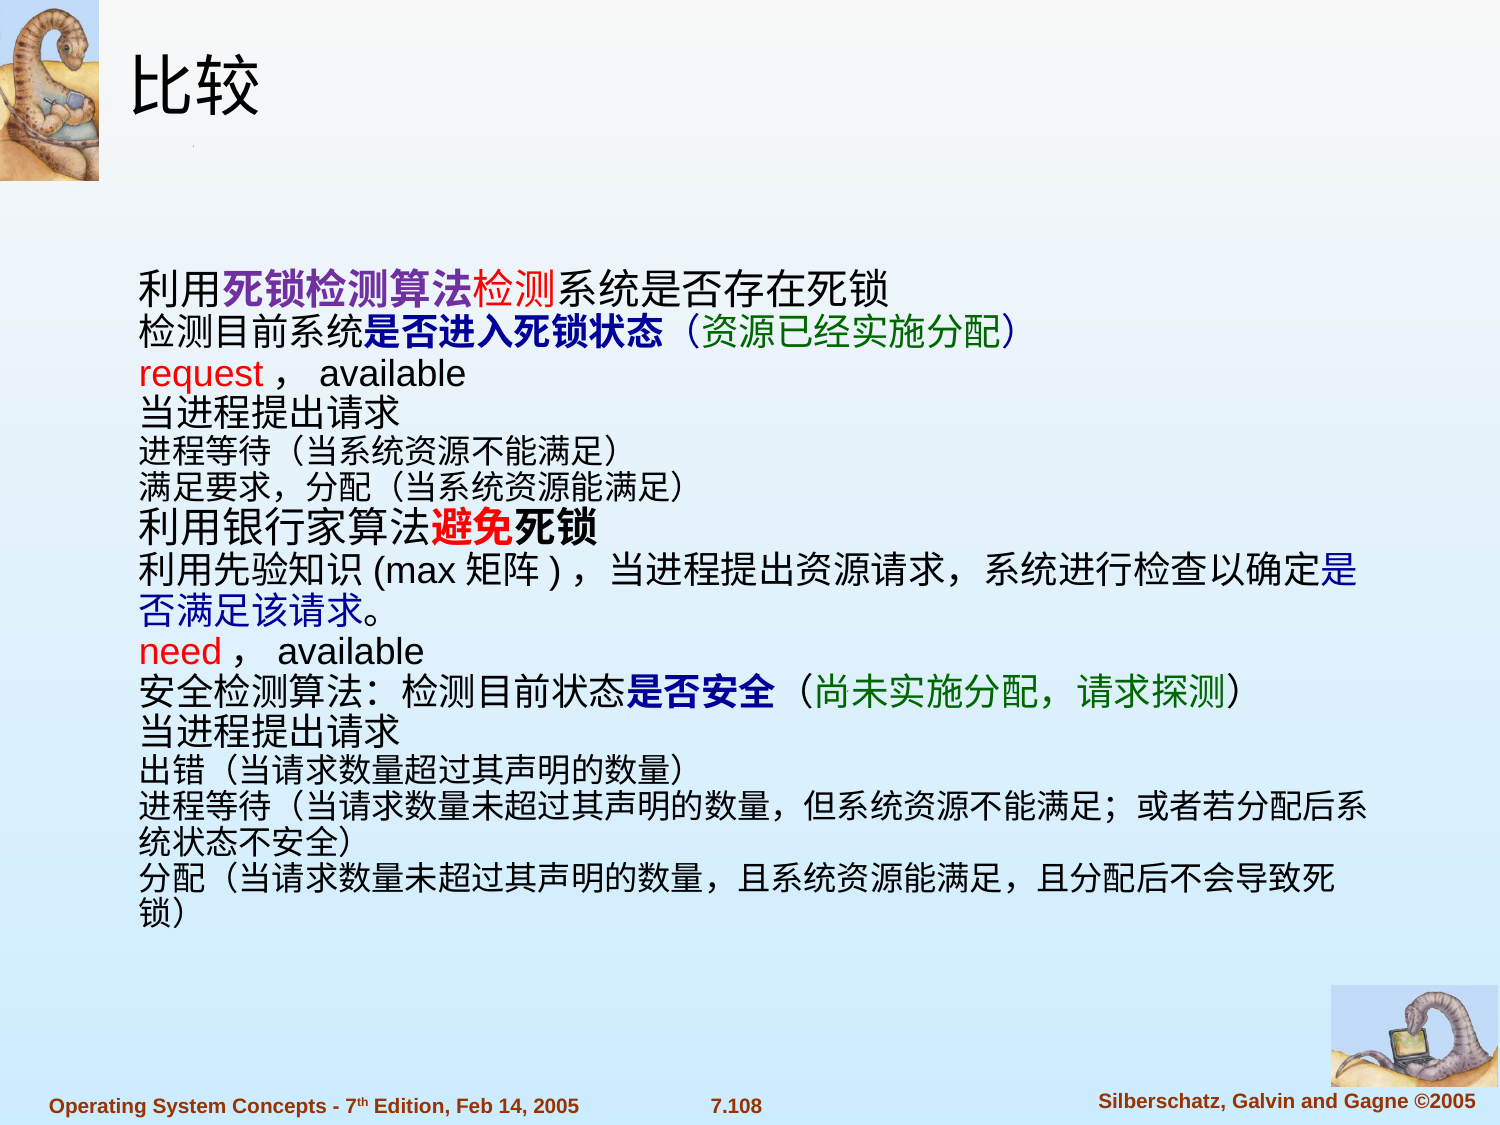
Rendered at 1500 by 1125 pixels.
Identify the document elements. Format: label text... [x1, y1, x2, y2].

list 利用死锁检测算法检测系统是否存在死锁 检测目前系统是否进入死锁状态（资源已经实施分配） request，available 当进程提出请求 进程等待（当系统资源不能满足） 满足要求，分配（当系统资源能满足） 利用银行家算法避免死锁 利用先验知识(max矩阵)，当进程提出资源请求，系统进行检查以确定是否满足该请求。 need，available 安全检测算法：检测目前状态是否安全（尚未实施分配，请求探测） 当进程提出请求 出错（当请求数量超过其声明的数量） 进程等待（当请求数量未超过其声明的数量，但系统资源不能满足；或者若分配后系统状态不安全） 分配（当请求数量未超过其声明的数量，且系统资源能满足，且分配后不会导致死锁） [123, 141, 1408, 1041]
title 比较 [112, 31, 1438, 132]
picture [0, 0, 99, 181]
picture [1331, 985, 1498, 1087]
